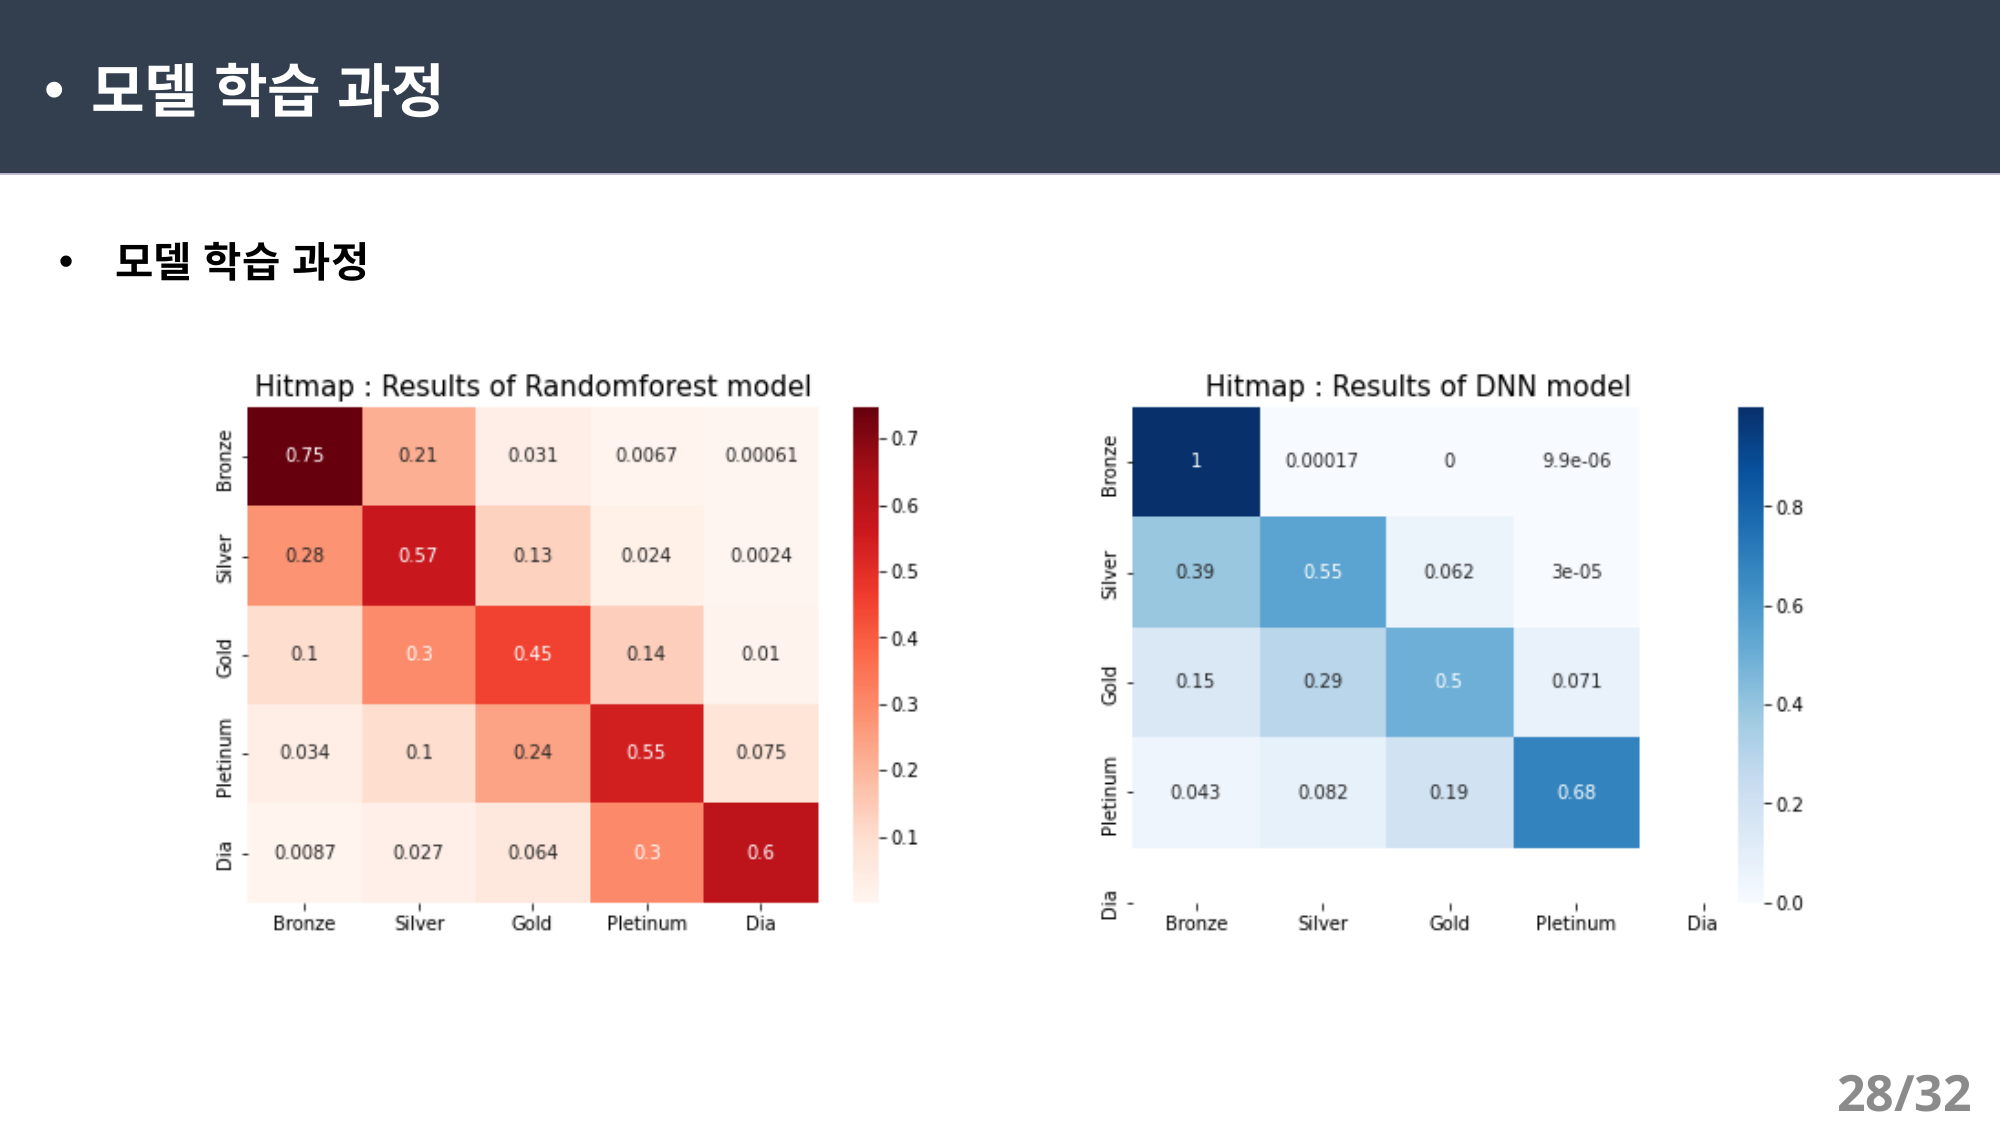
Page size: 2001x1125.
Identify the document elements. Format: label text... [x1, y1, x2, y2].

text_box [0, 0, 2000, 174]
slide_number 28/32 [1537, 1065, 1987, 1125]
text_box 모델 학습 과정 [29, 47, 680, 132]
picture [204, 361, 932, 947]
text_box 모델 학습 과정 [58, 236, 650, 287]
picture [1089, 361, 1817, 947]
